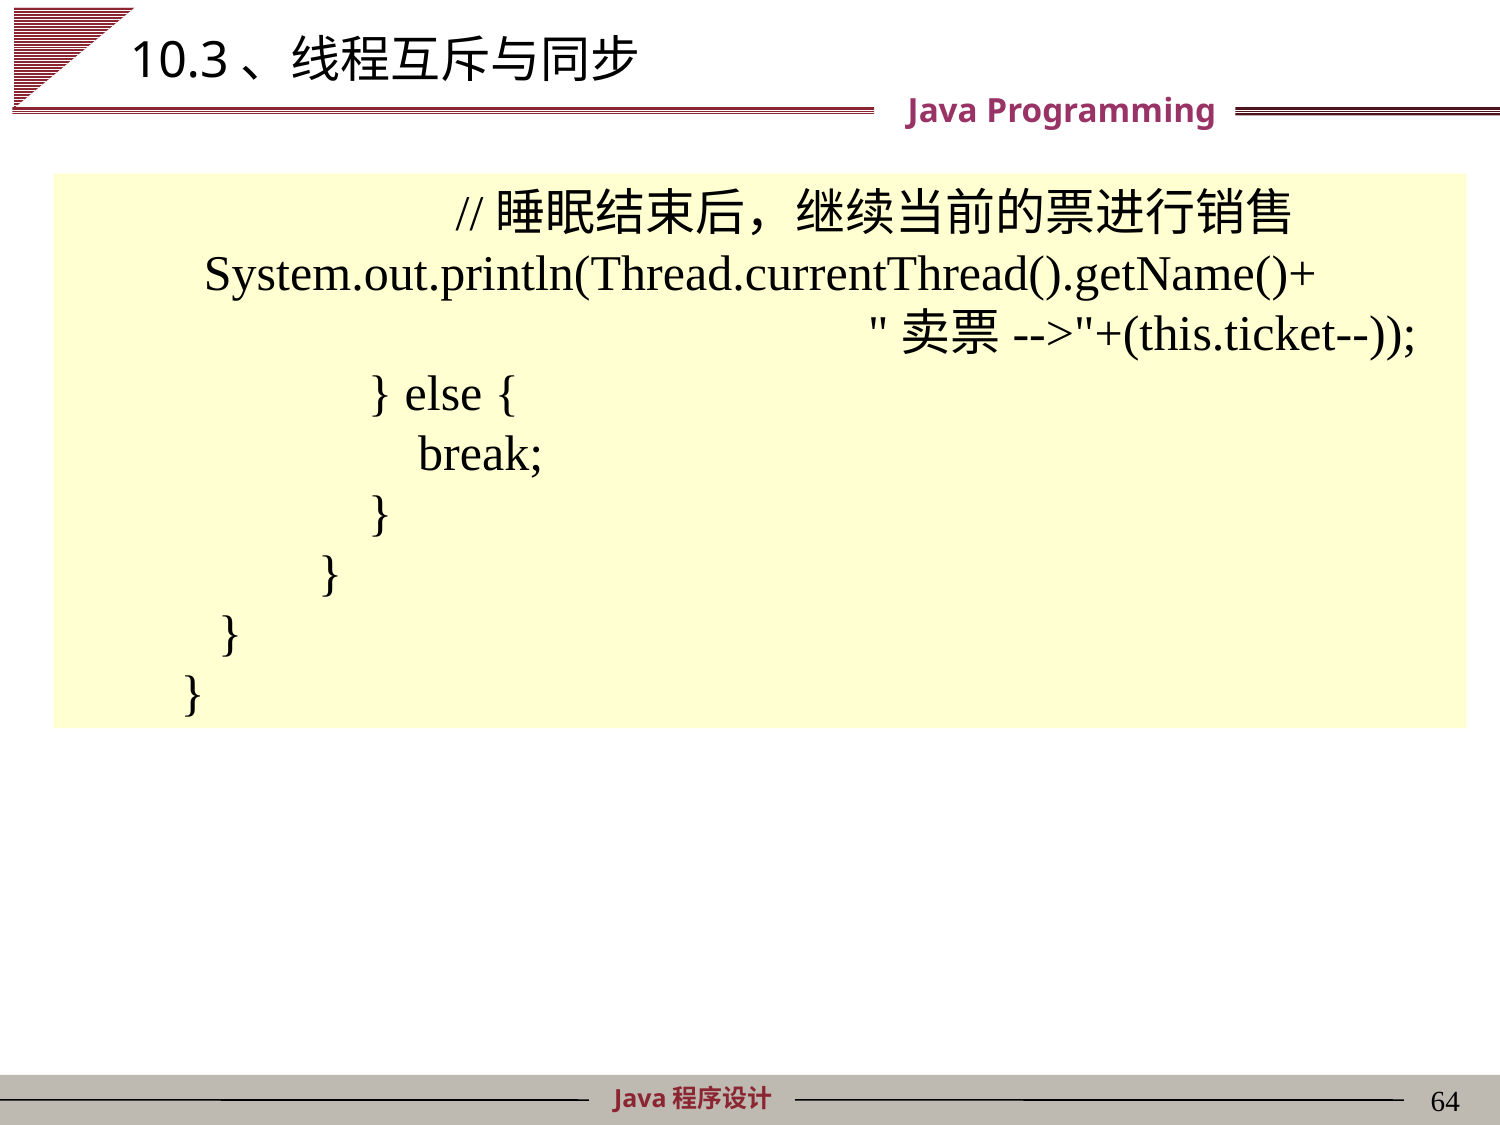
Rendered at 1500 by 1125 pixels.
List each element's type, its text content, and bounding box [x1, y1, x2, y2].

text_box //睡眠结束后，继续当前的票进行销售 System.out.println(Thread.currentThread().getName()+ "卖票-->"+(this.ticket--)); } else { break; } } } } [53, 173, 1467, 729]
title 10.3、线程互斥与同步 [114, 20, 1390, 96]
